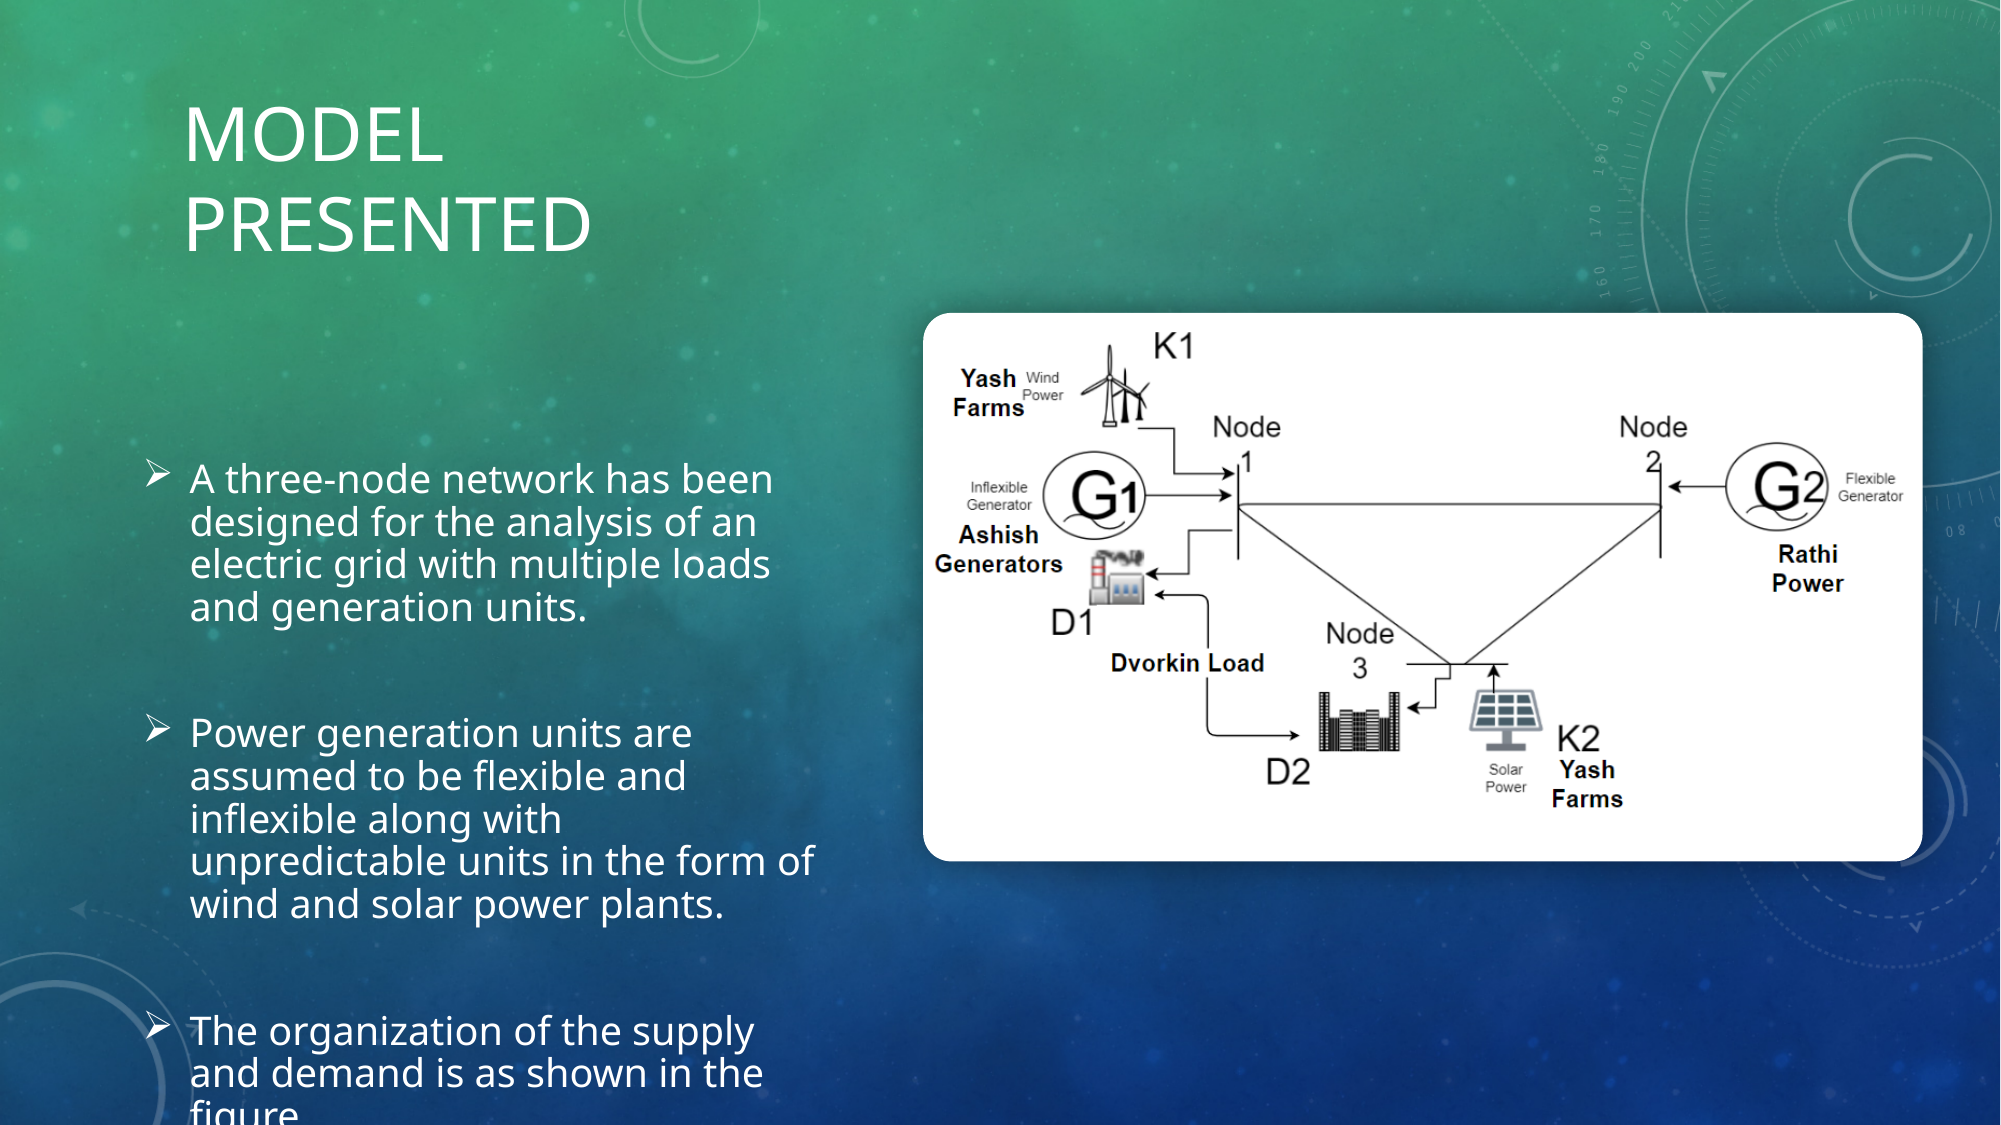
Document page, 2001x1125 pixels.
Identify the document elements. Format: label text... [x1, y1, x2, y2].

picture [0, 0, 2001, 1125]
list A three-node network has been designed for the analysis of an electric grid with multiple loads and generation units. Power generation units are assumed to be flexible and inflexible along with unpredictable units in the form of wind and solar power plants. The organization of the supply and demand is as shown in the figure. [127, 451, 843, 1125]
title Model Presented [167, 57, 820, 297]
